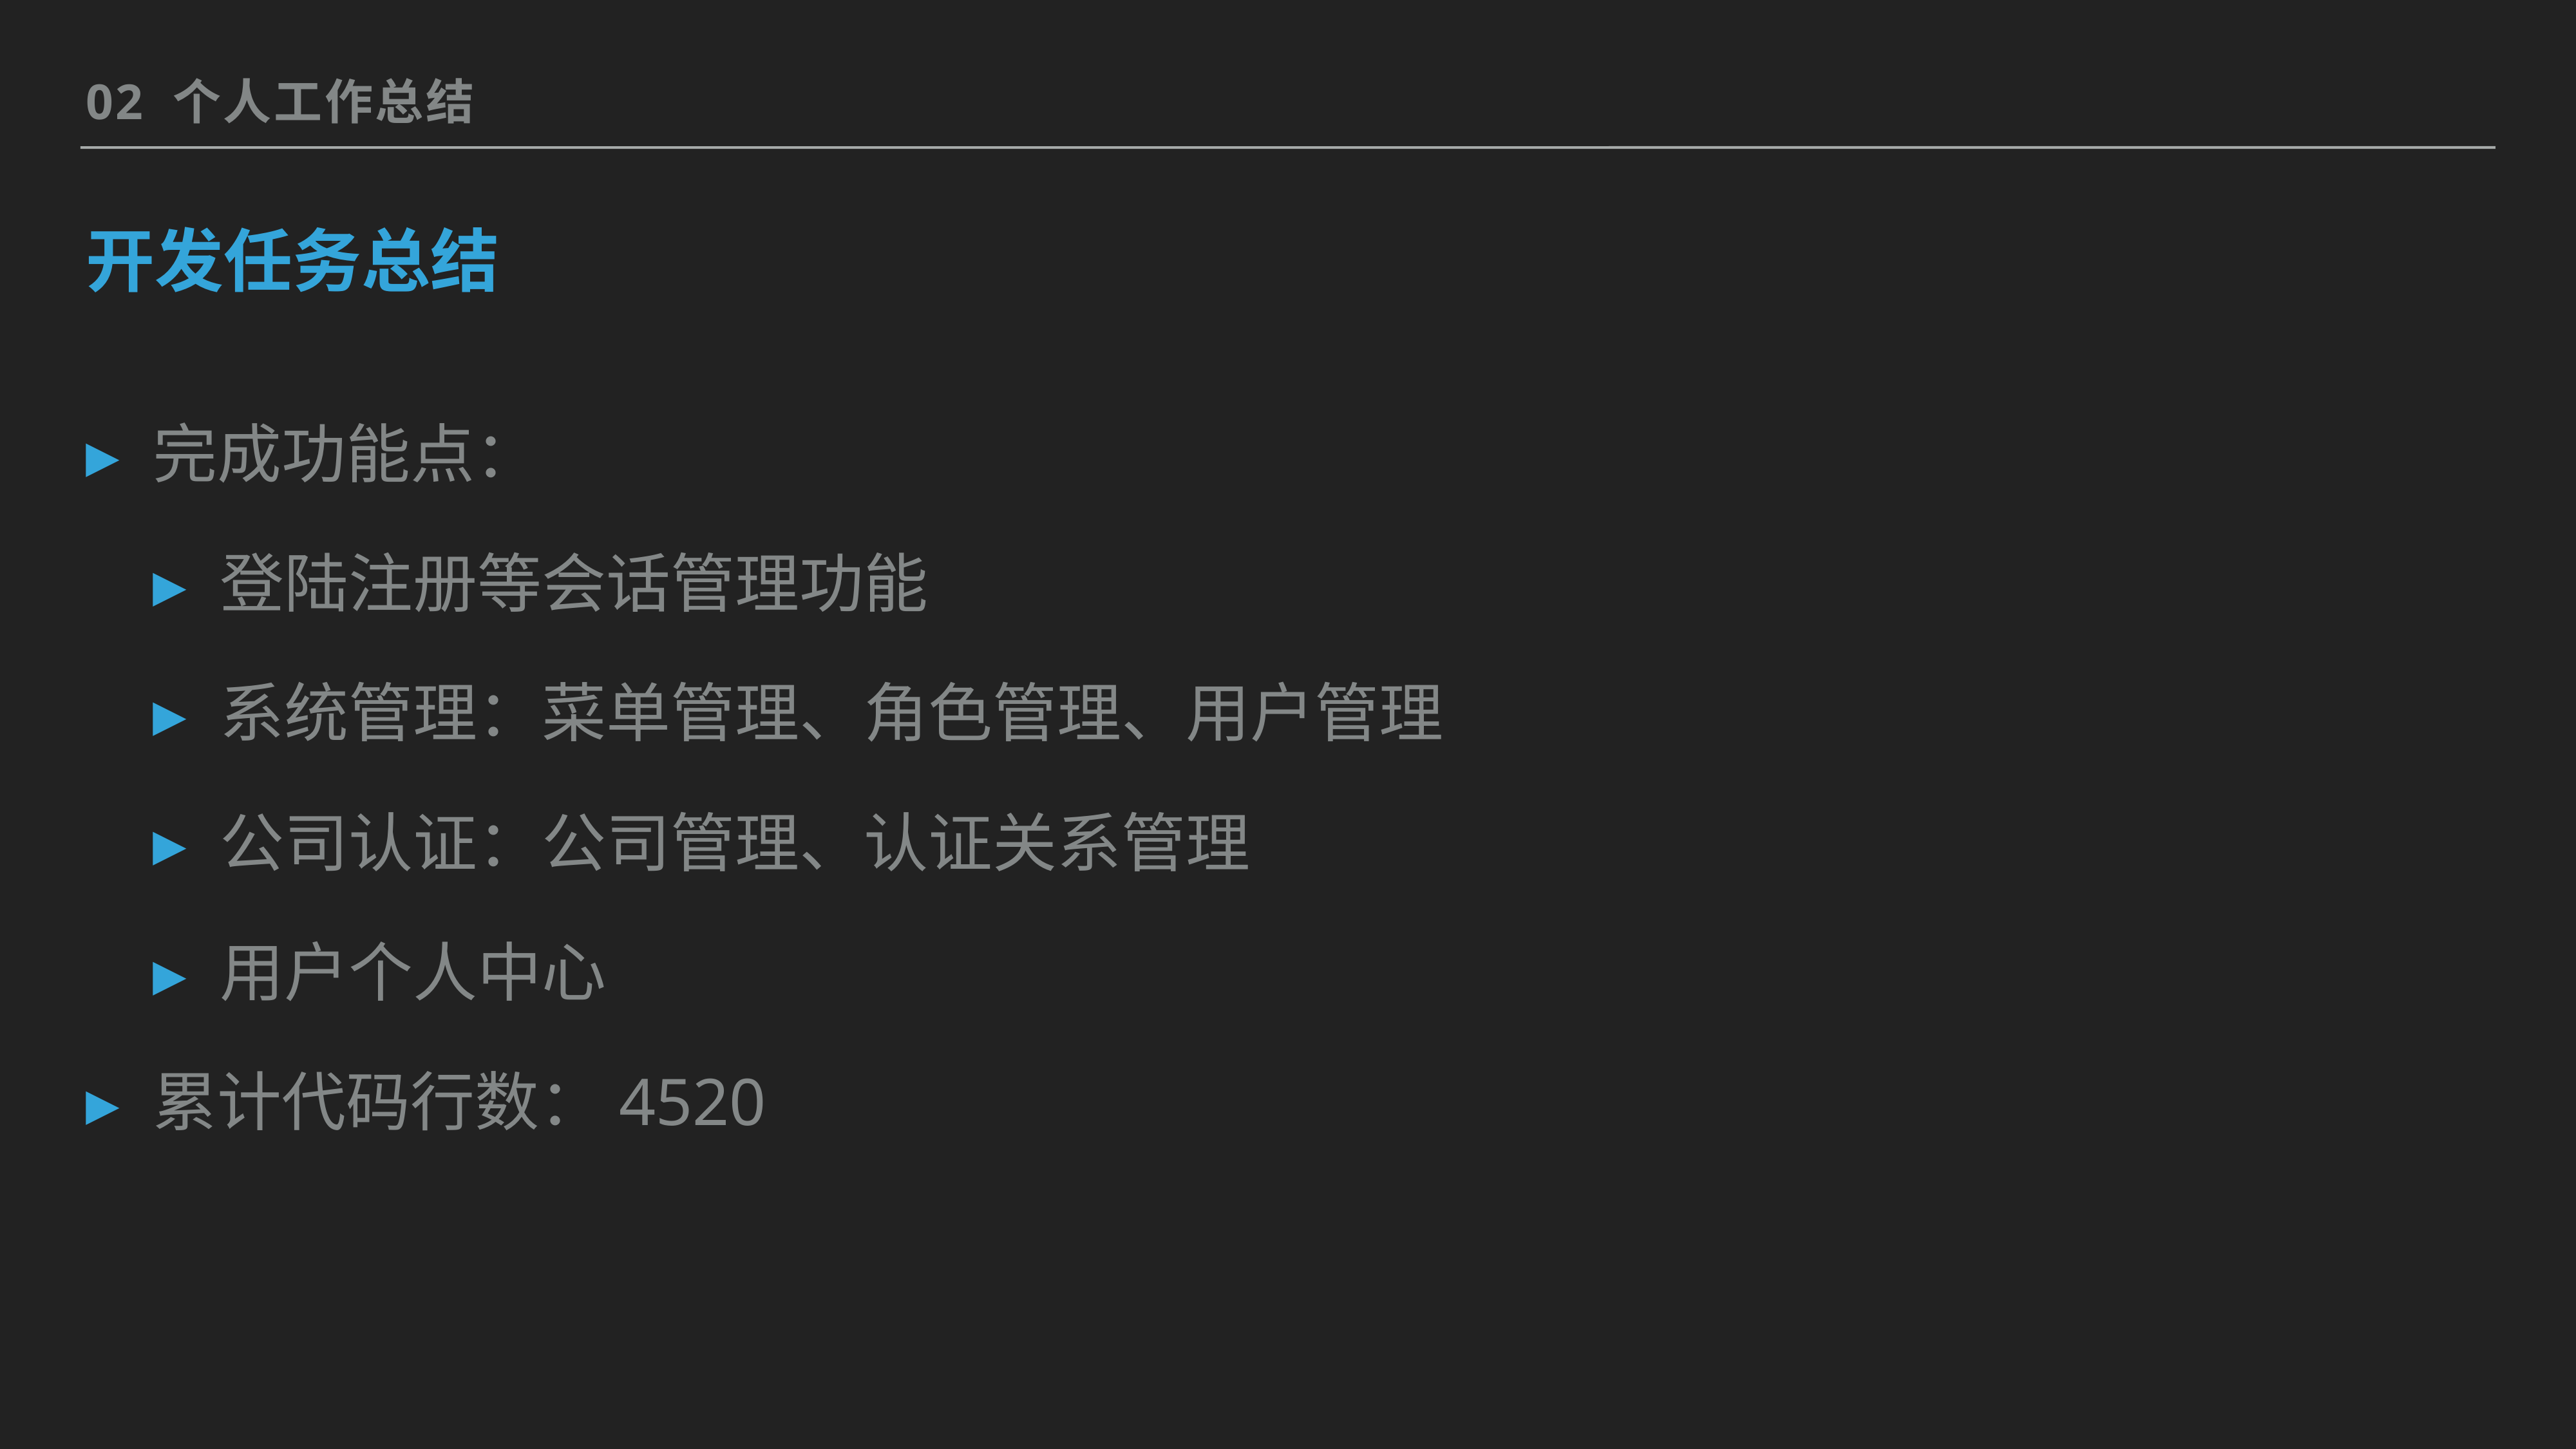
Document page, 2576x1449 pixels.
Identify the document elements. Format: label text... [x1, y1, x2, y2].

title 开发任务总结 [80, 227, 2496, 336]
list 完成功能点： 登陆注册等会话管理功能 系统管理：菜单管理、角色管理、用户管理 公司认证：公司管理、认证关系管理 用户个人中心 累计代码行数：4520 [80, 407, 2496, 1316]
list 02 个人工作总结 [80, 55, 2295, 135]
